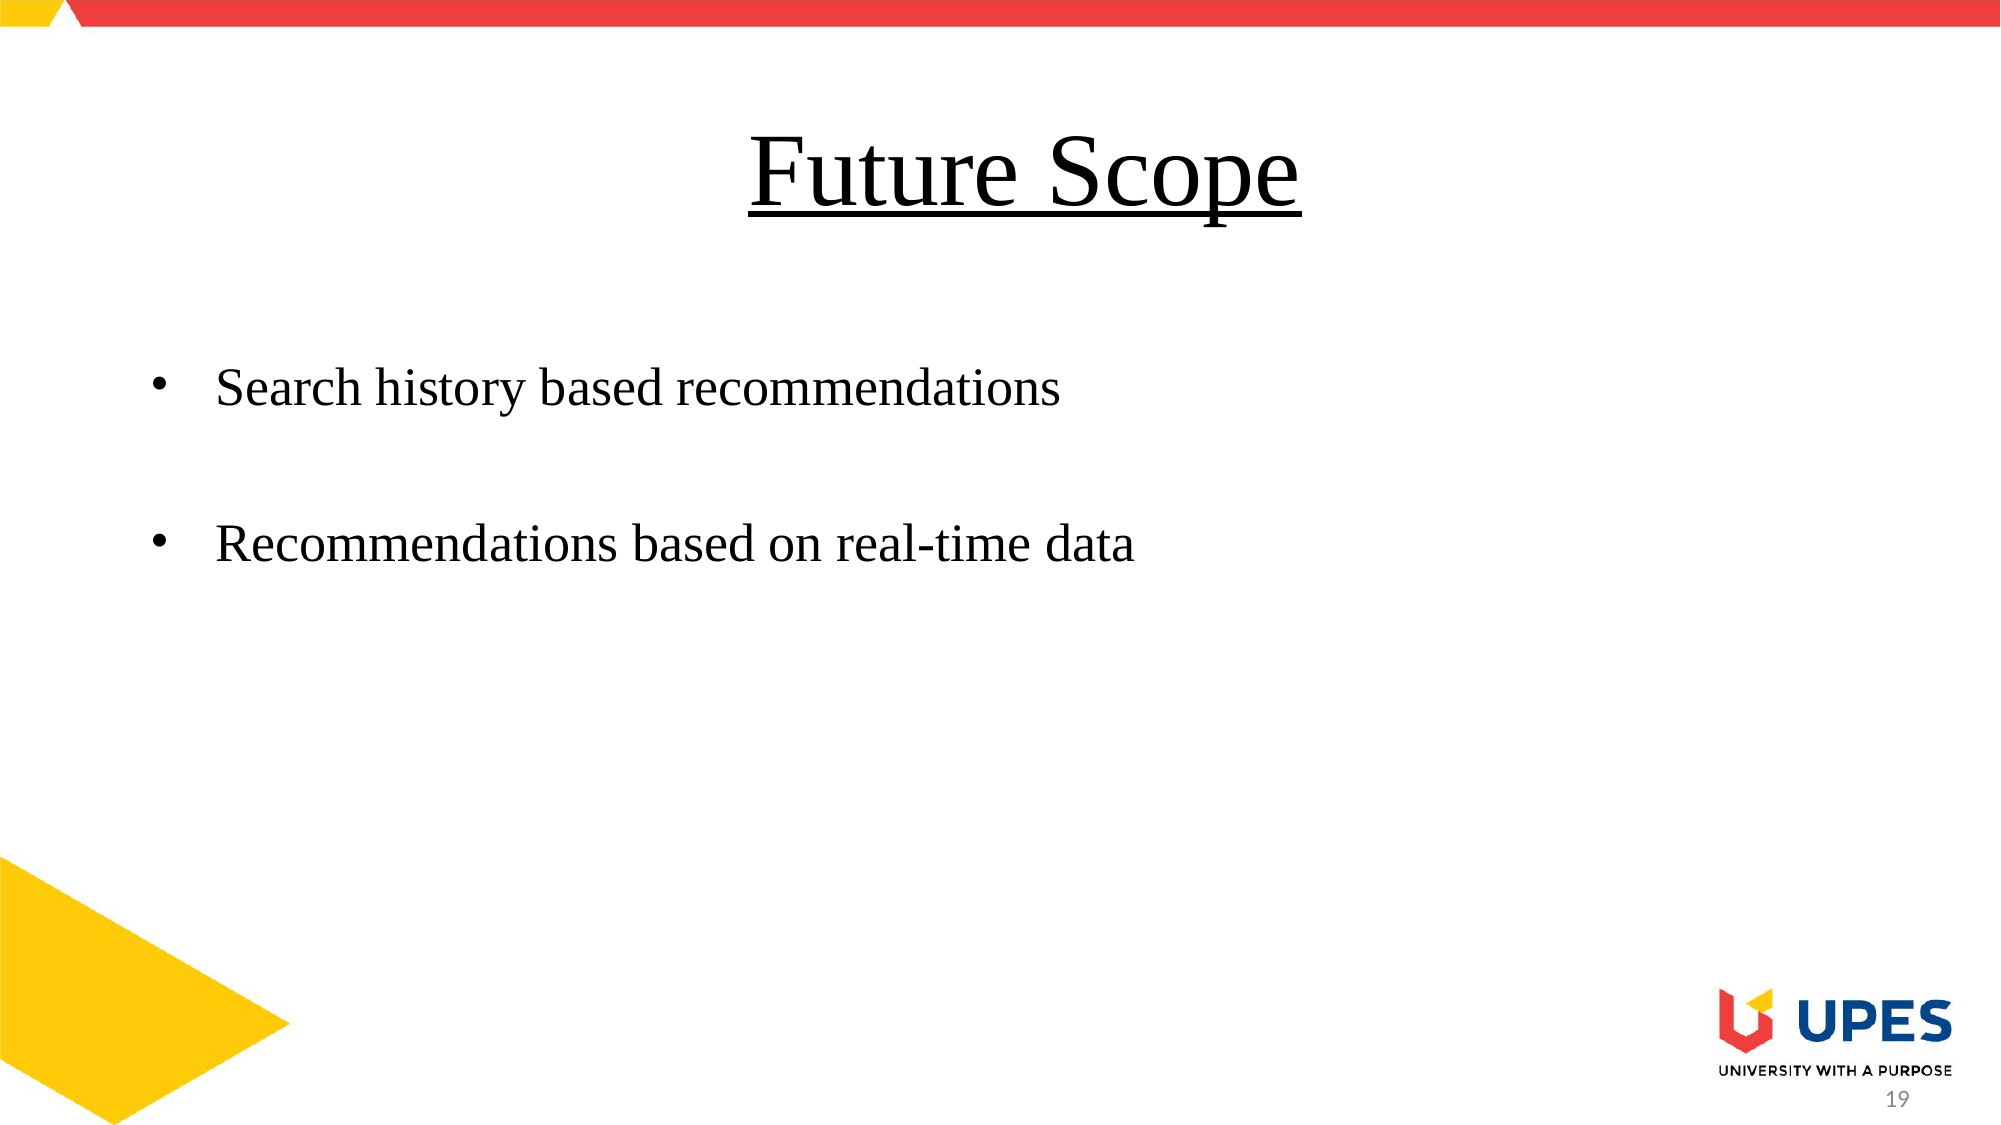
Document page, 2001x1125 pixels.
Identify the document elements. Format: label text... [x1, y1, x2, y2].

picture [0, 0, 2001, 1125]
list Search history based recommendations Recommendations based on real-time data [125, 343, 1925, 1022]
title Future Scope [125, 70, 1925, 258]
